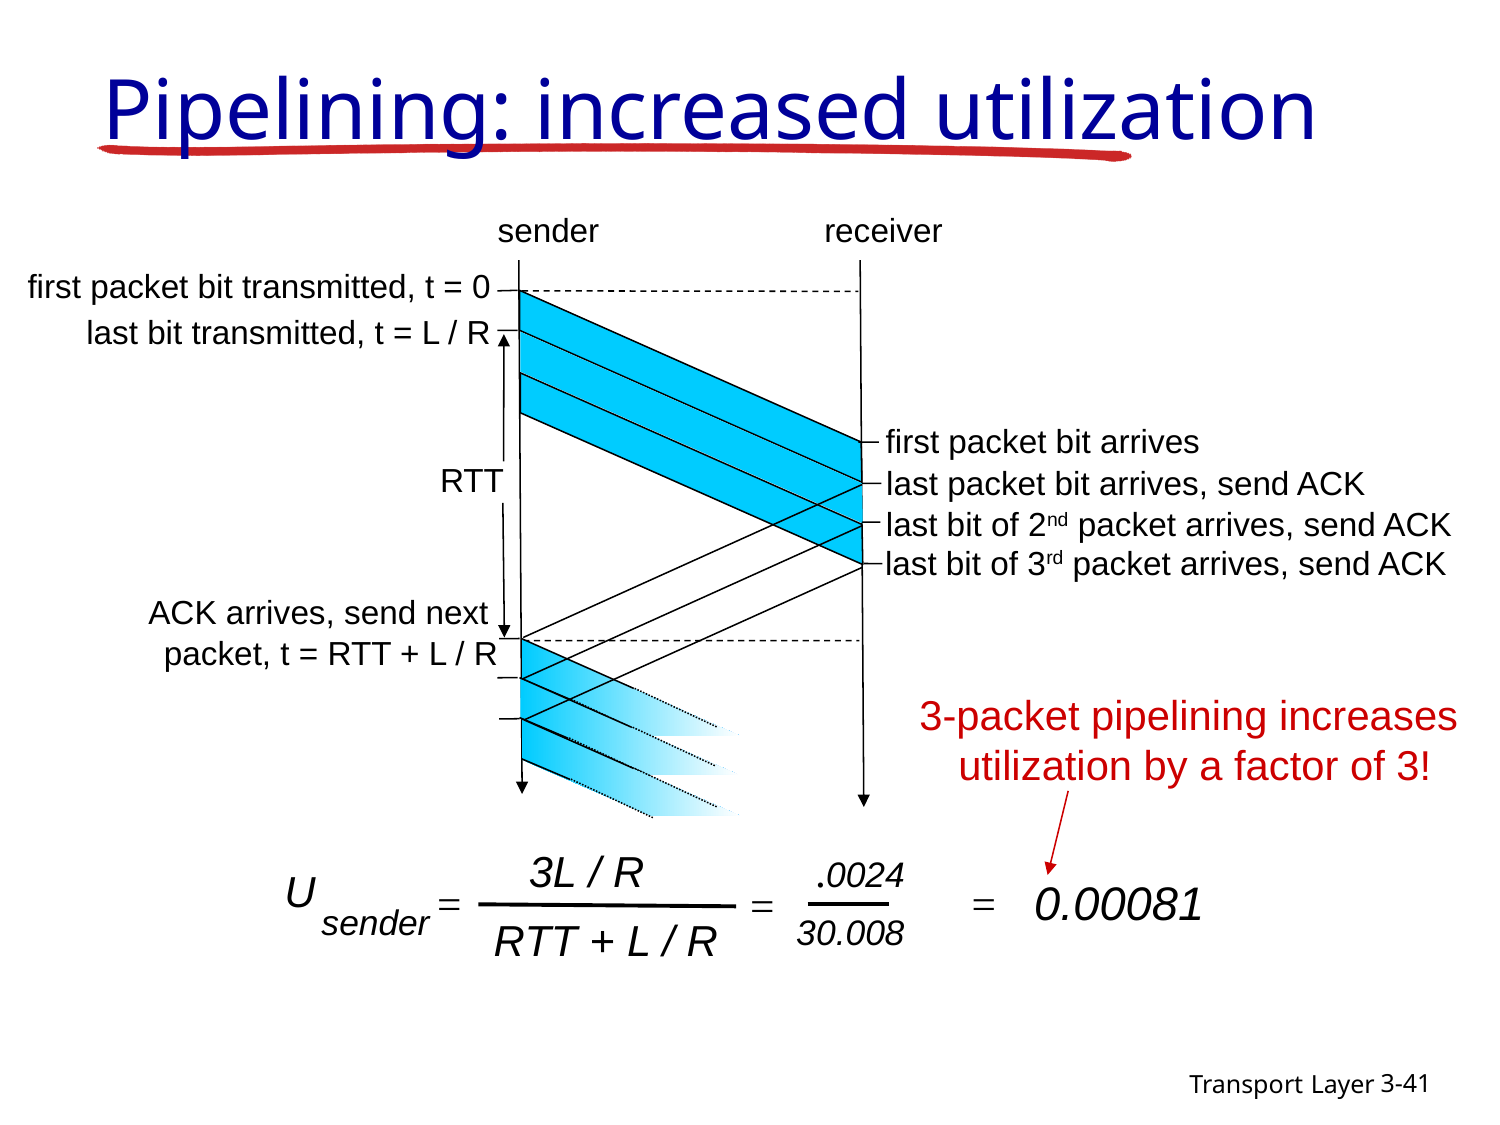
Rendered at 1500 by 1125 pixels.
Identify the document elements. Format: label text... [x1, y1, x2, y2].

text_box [497, 677, 739, 718]
text_box sender [443, 201, 615, 260]
text_box [857, 568, 870, 807]
text_box receiver [775, 201, 958, 260]
text_box 3-packet pipelining increases utilization by a factor of 3! [904, 681, 1474, 796]
slide_number 3-41 [1365, 1060, 1477, 1106]
text_box RTT [369, 451, 528, 508]
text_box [498, 718, 741, 819]
text_box [519, 290, 862, 482]
text_box [520, 331, 863, 523]
footer Transport Layer [914, 1057, 1390, 1105]
text_box first packet bit transmitted, t = 0 [0, 257, 507, 316]
text_box last packet bit arrives, send ACK [871, 454, 1459, 496]
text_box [254, 834, 1363, 988]
text_box last bit of 3rd packet arrives, send ACK [870, 534, 1500, 598]
title Pipelining: increased utilization [87, 26, 1363, 185]
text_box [498, 638, 741, 677]
text_box [520, 372, 863, 565]
text_box last bit transmitted, t = L / R [56, 303, 507, 362]
picture [93, 138, 1144, 167]
text_box last bit of 2nd packet arrives, send ACK [871, 496, 1500, 534]
text_box first packet bit arrives [870, 412, 1305, 472]
text_box ACK arrives, send next packet, t = RTT + L / R [80, 584, 514, 690]
